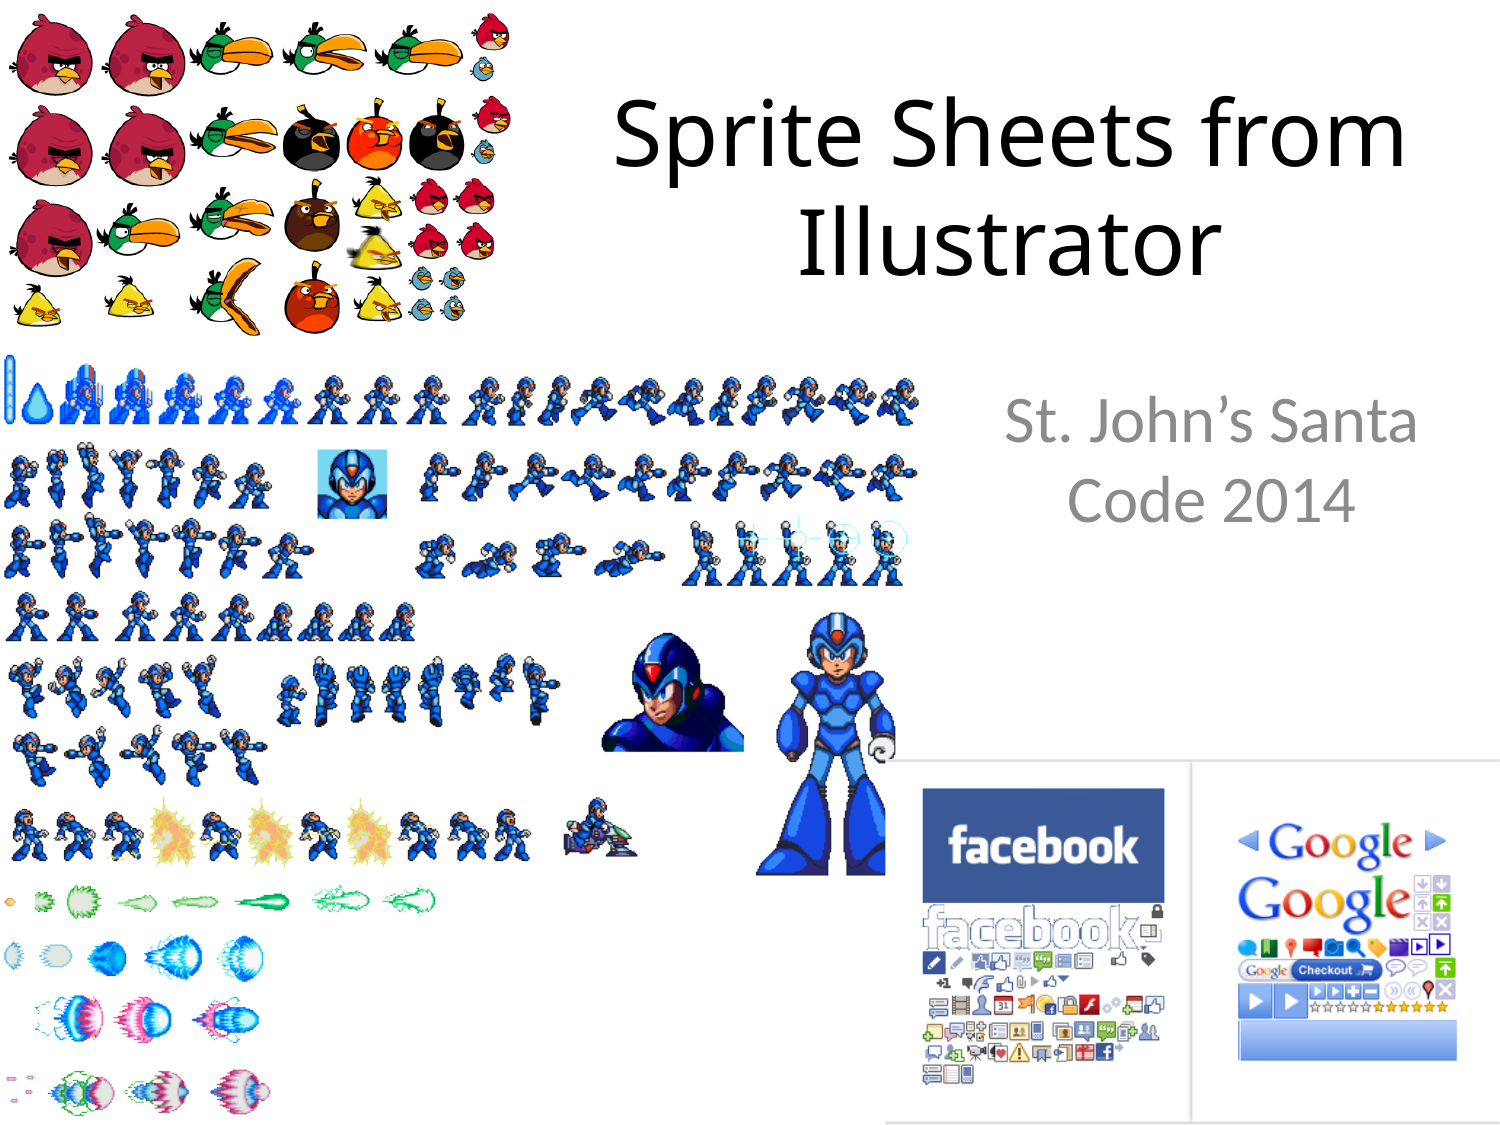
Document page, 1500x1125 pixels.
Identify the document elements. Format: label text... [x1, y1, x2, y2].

subtitle St. John’s Santa Code 2014 [930, 368, 1500, 759]
title Sprite Sheets from Illustrator [524, 0, 1500, 368]
picture [0, 0, 1500, 1125]
